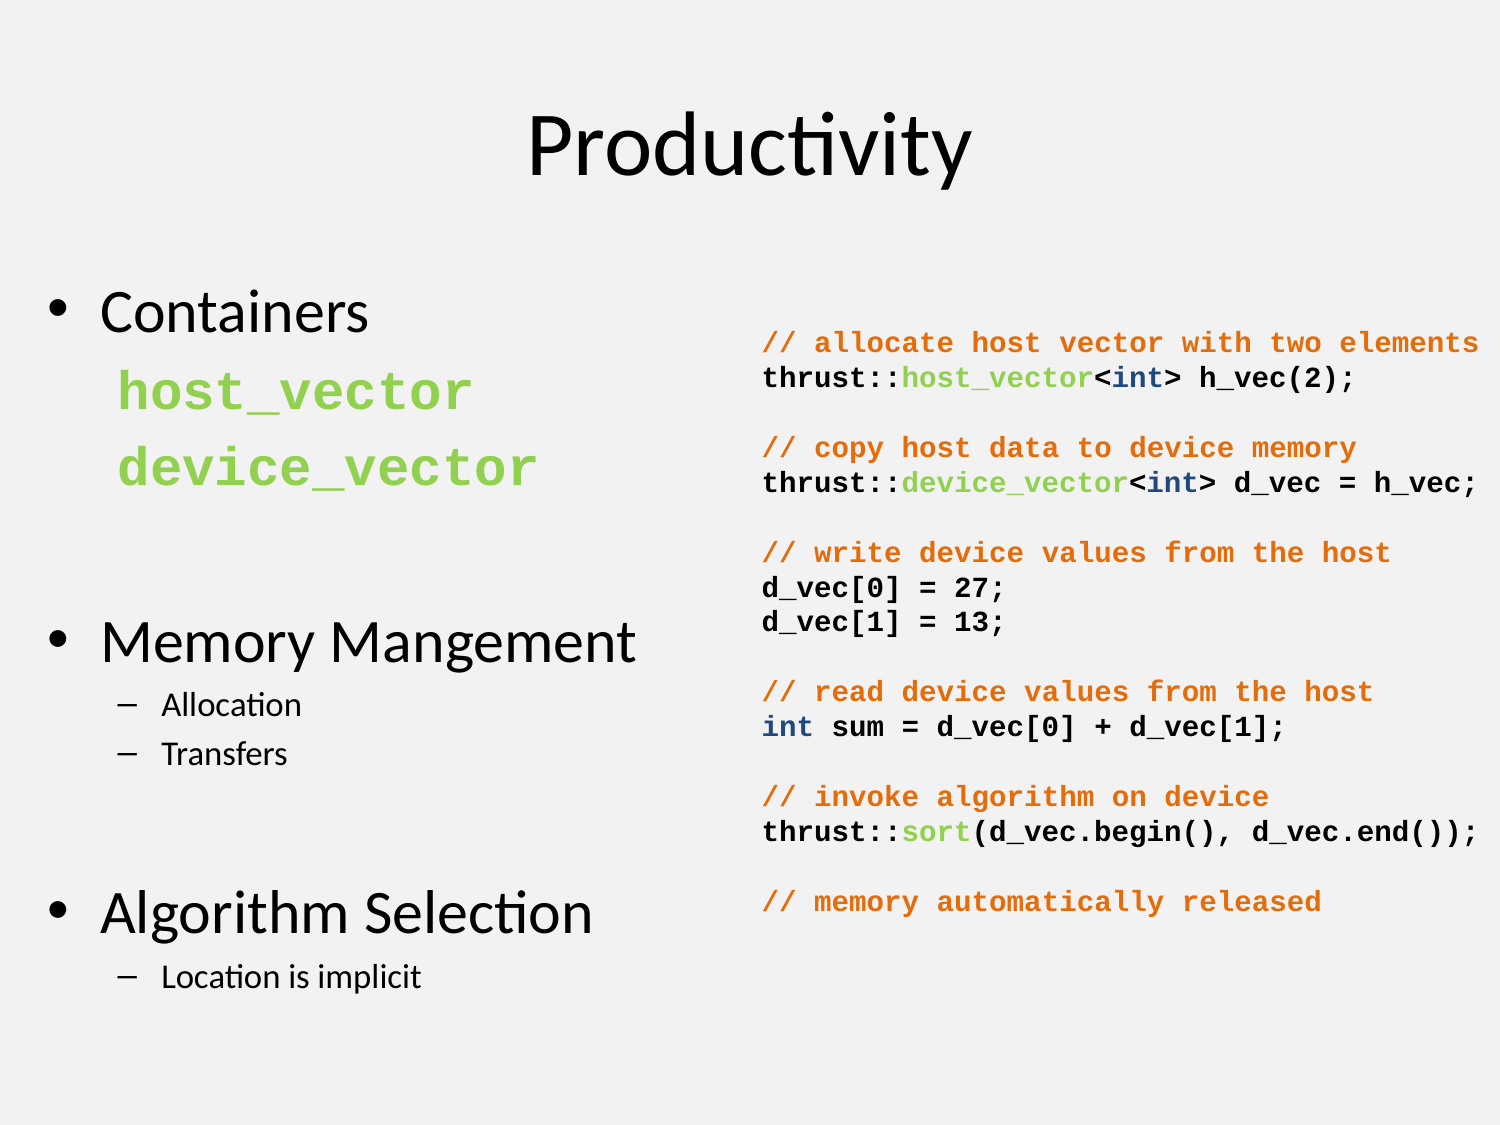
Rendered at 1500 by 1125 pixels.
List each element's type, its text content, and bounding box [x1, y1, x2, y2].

title Productivity [75, 45, 1425, 233]
list Containers host_vector device_vector Memory Mangement Allocation Transfers Algorithm Selection Location is implicit [32, 262, 1383, 1005]
text_box // allocate host vector with two elements thrust::host_vector<int> h_vec(2); // copy host data to device memory thrust::device_vector<int> d_vec = h_vec; // write device values from the host d_vec[0] = 27; d_vec[1] = 13; // read device values from the host int sum = d_vec[0] + d_vec[1]; // invoke algorithm on device thrust::sort(d_vec.begin(), d_vec.end()); // memory automatically released [746, 315, 1500, 925]
